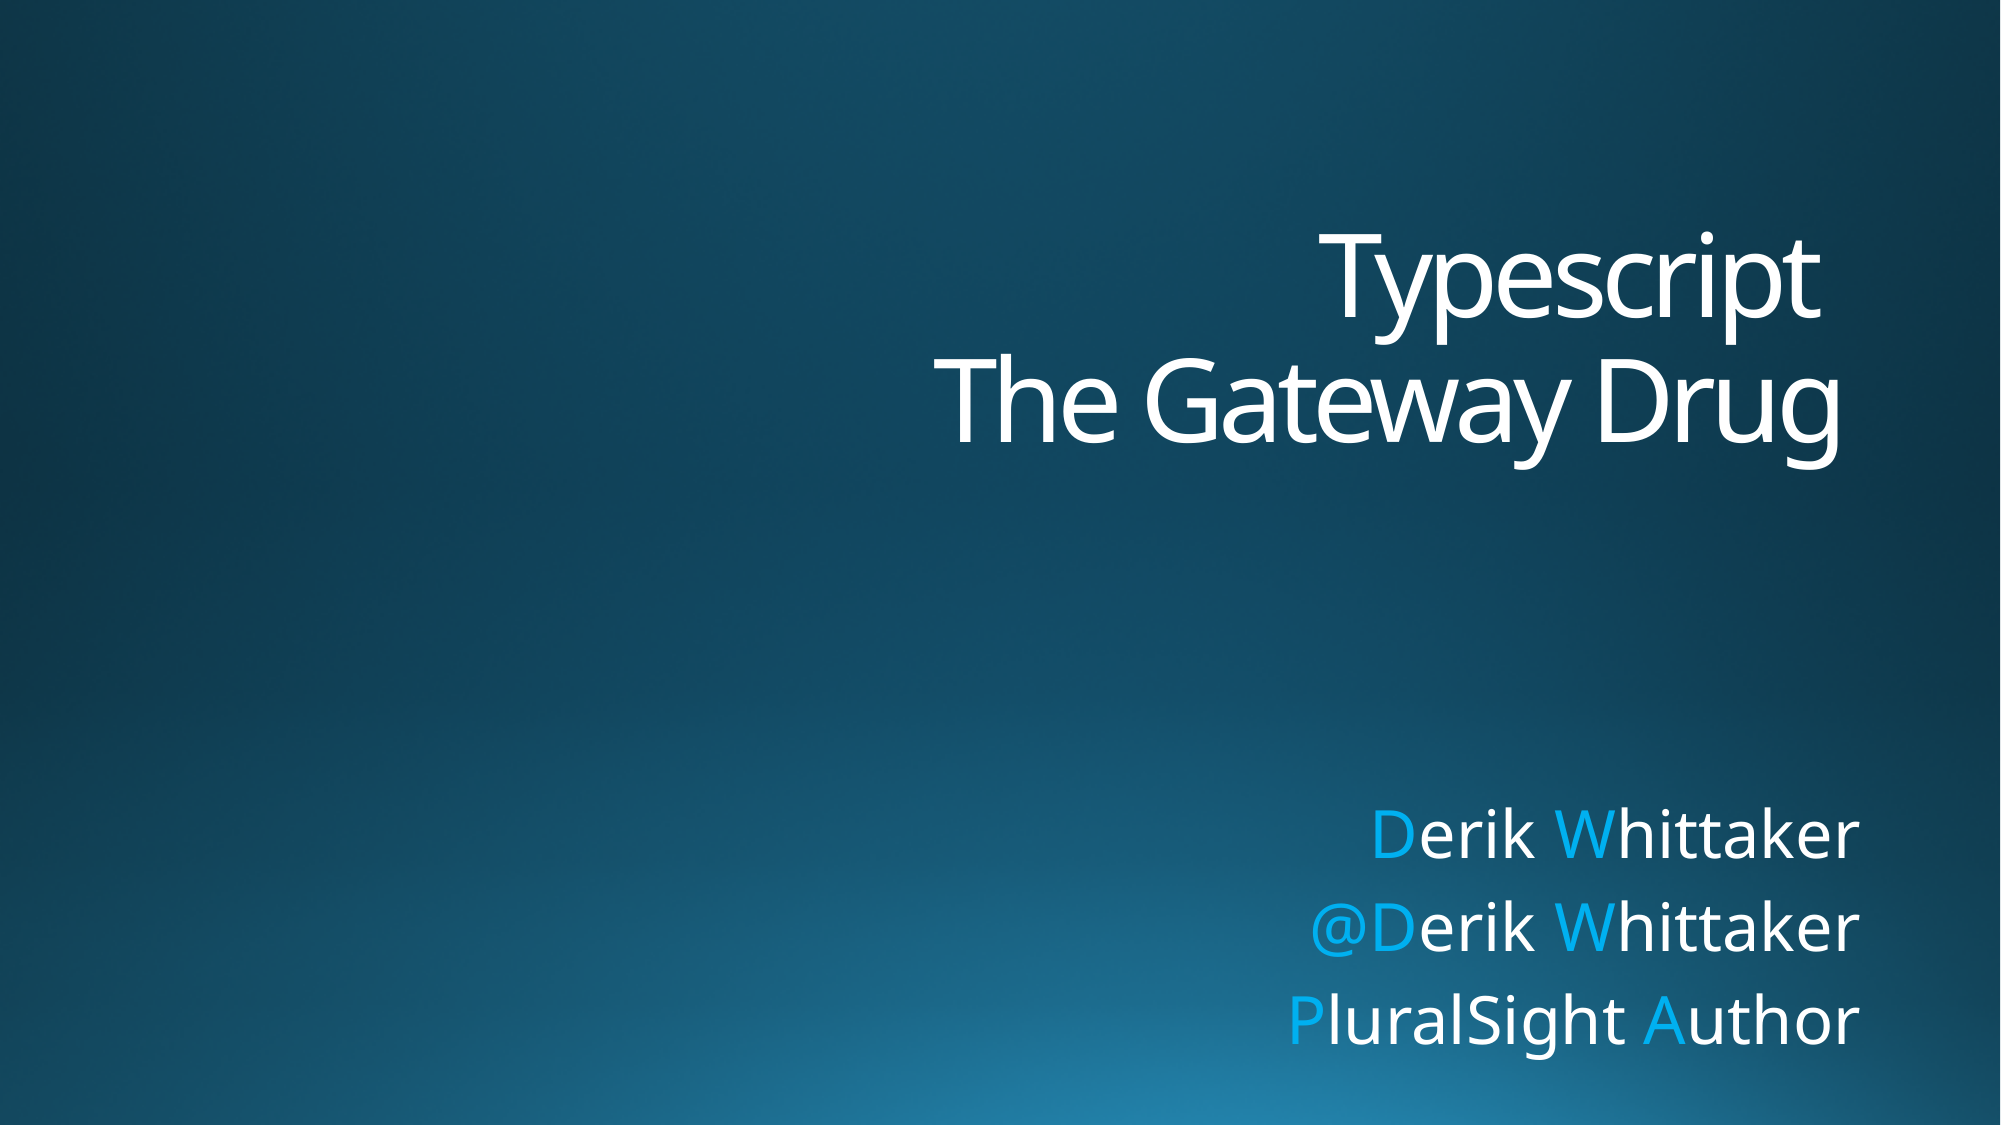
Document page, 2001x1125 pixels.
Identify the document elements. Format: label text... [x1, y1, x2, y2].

picture [0, 0, 2001, 1125]
title Typescript The Gateway Drug [362, 210, 1863, 480]
subtitle Derik Whittaker @Derik Whittaker PluralSight Author [376, 672, 1877, 1067]
